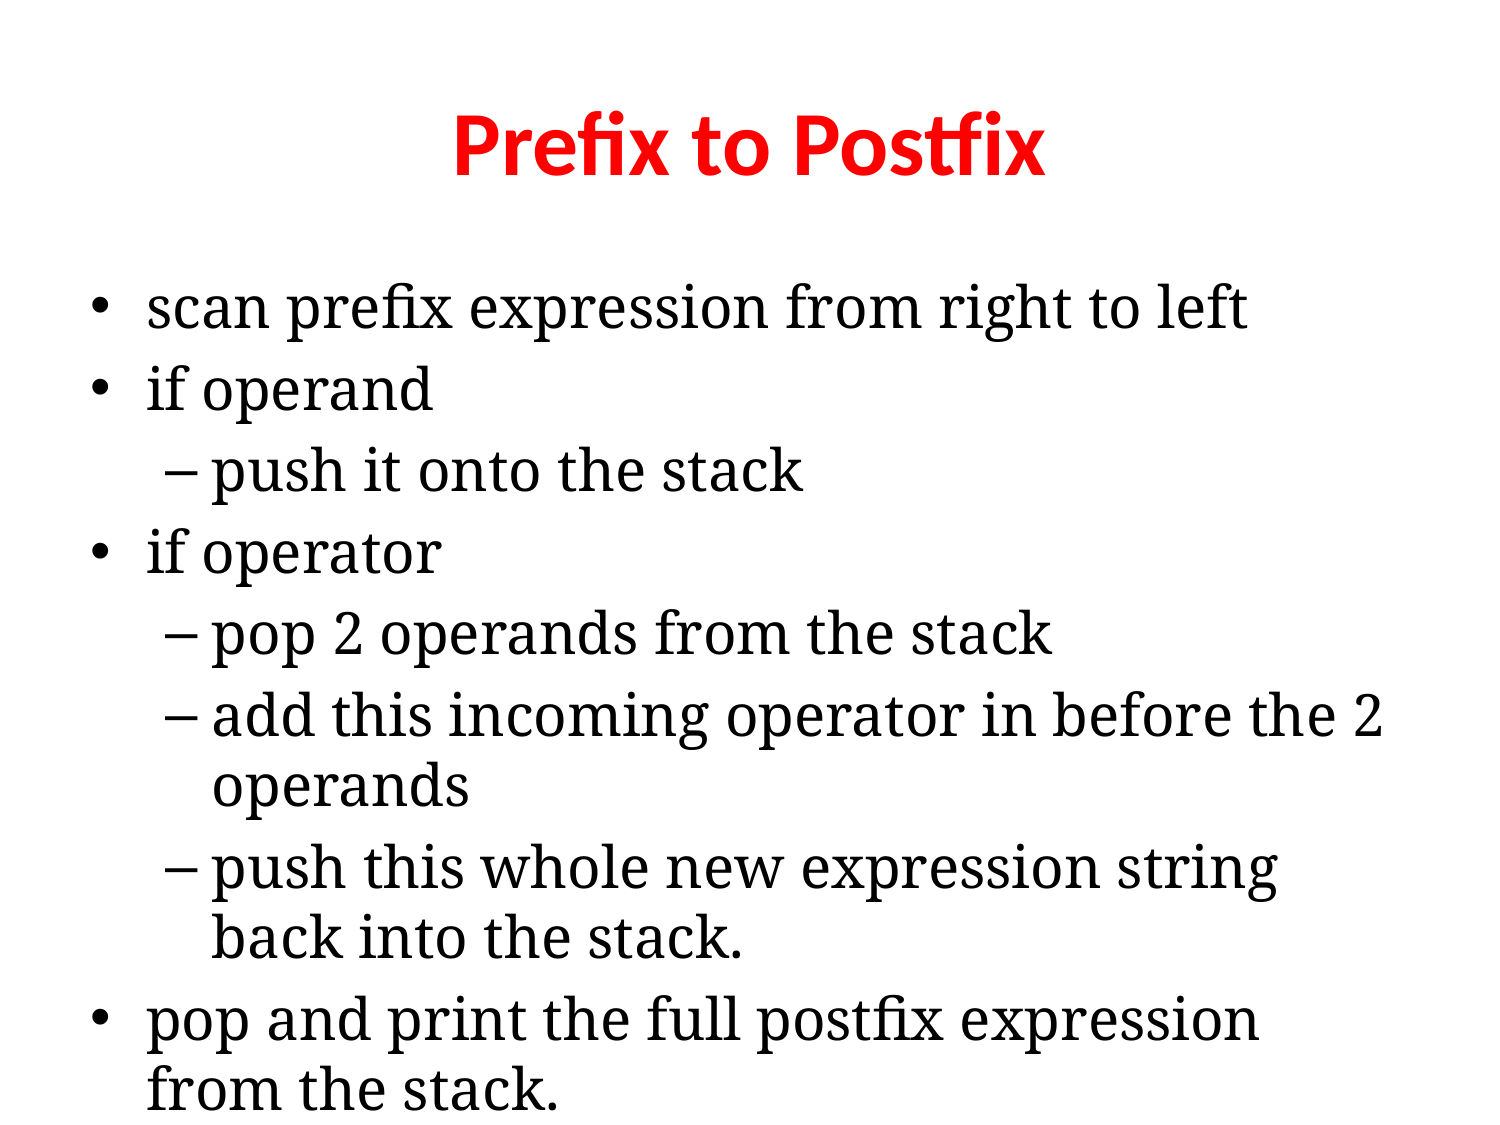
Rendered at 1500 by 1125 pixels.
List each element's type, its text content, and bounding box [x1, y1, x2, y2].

title Prefix to Postfix [75, 45, 1425, 233]
list scan prefix expression from right to left if operand push it onto the stack if operator pop 2 operands from the stack add this incoming operator in before the 2 operands push this whole new expression string back into the stack. pop and print the full postfix expression from the stack. [75, 262, 1425, 1005]
